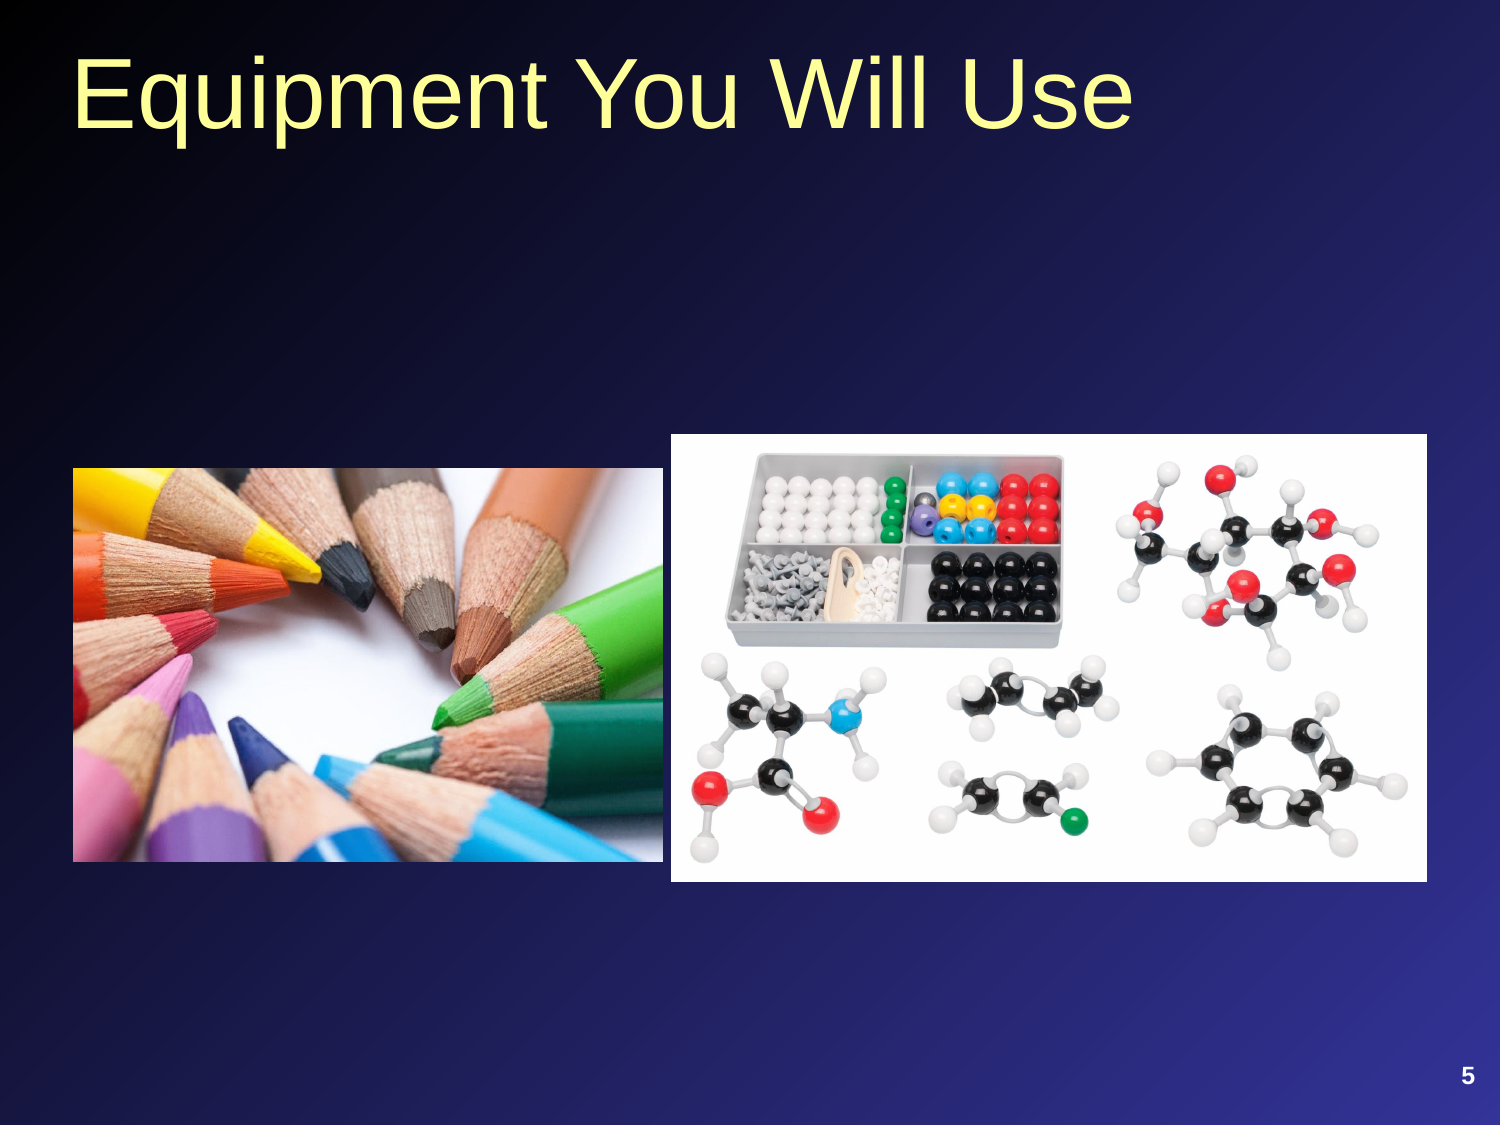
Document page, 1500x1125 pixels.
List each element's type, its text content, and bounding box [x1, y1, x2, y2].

picture [73, 468, 663, 862]
slide_number 5 [1152, 1044, 1491, 1104]
picture [671, 434, 1427, 882]
title Equipment You Will Use [55, 19, 1438, 157]
